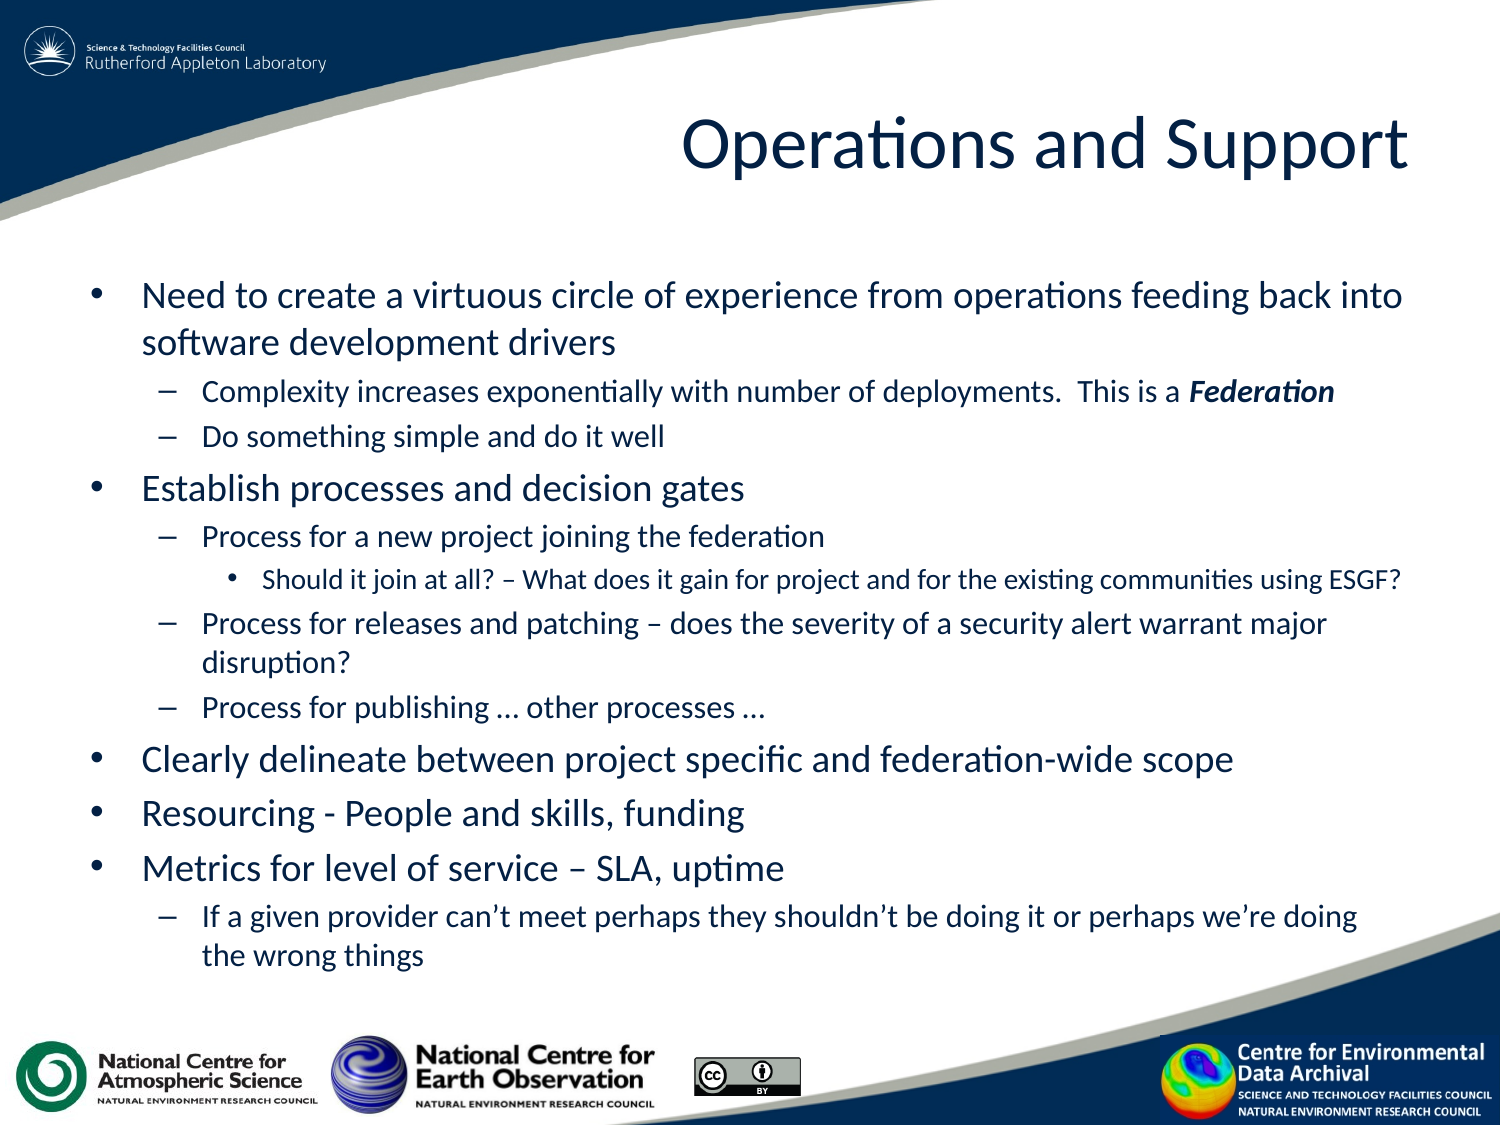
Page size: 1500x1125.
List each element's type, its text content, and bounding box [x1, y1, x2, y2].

list Need to create a virtuous circle of experience from operations feeding back into software development drivers Complexity increases exponentially with number of deployments. This is a Federation Do something simple and do it well Establish processes and decision gates Process for a new project joining the federation Should it join at all? – What does it gain for project and for the existing communities using ESGF? Process for releases and patching – does the severity of a security alert warrant major disruption? Process for publishing … other processes … Clearly delineate between project specific and federation-wide scope Resourcing - People and skills, funding Metrics for level of service – SLA, uptime If a given provider can’t meet perhaps they shouldn’t be doing it or perhaps we’re doing the wrong things [75, 262, 1425, 1005]
picture [0, 0, 983, 233]
picture [5, 904, 1500, 1125]
title Operations and Support [75, 45, 1425, 233]
